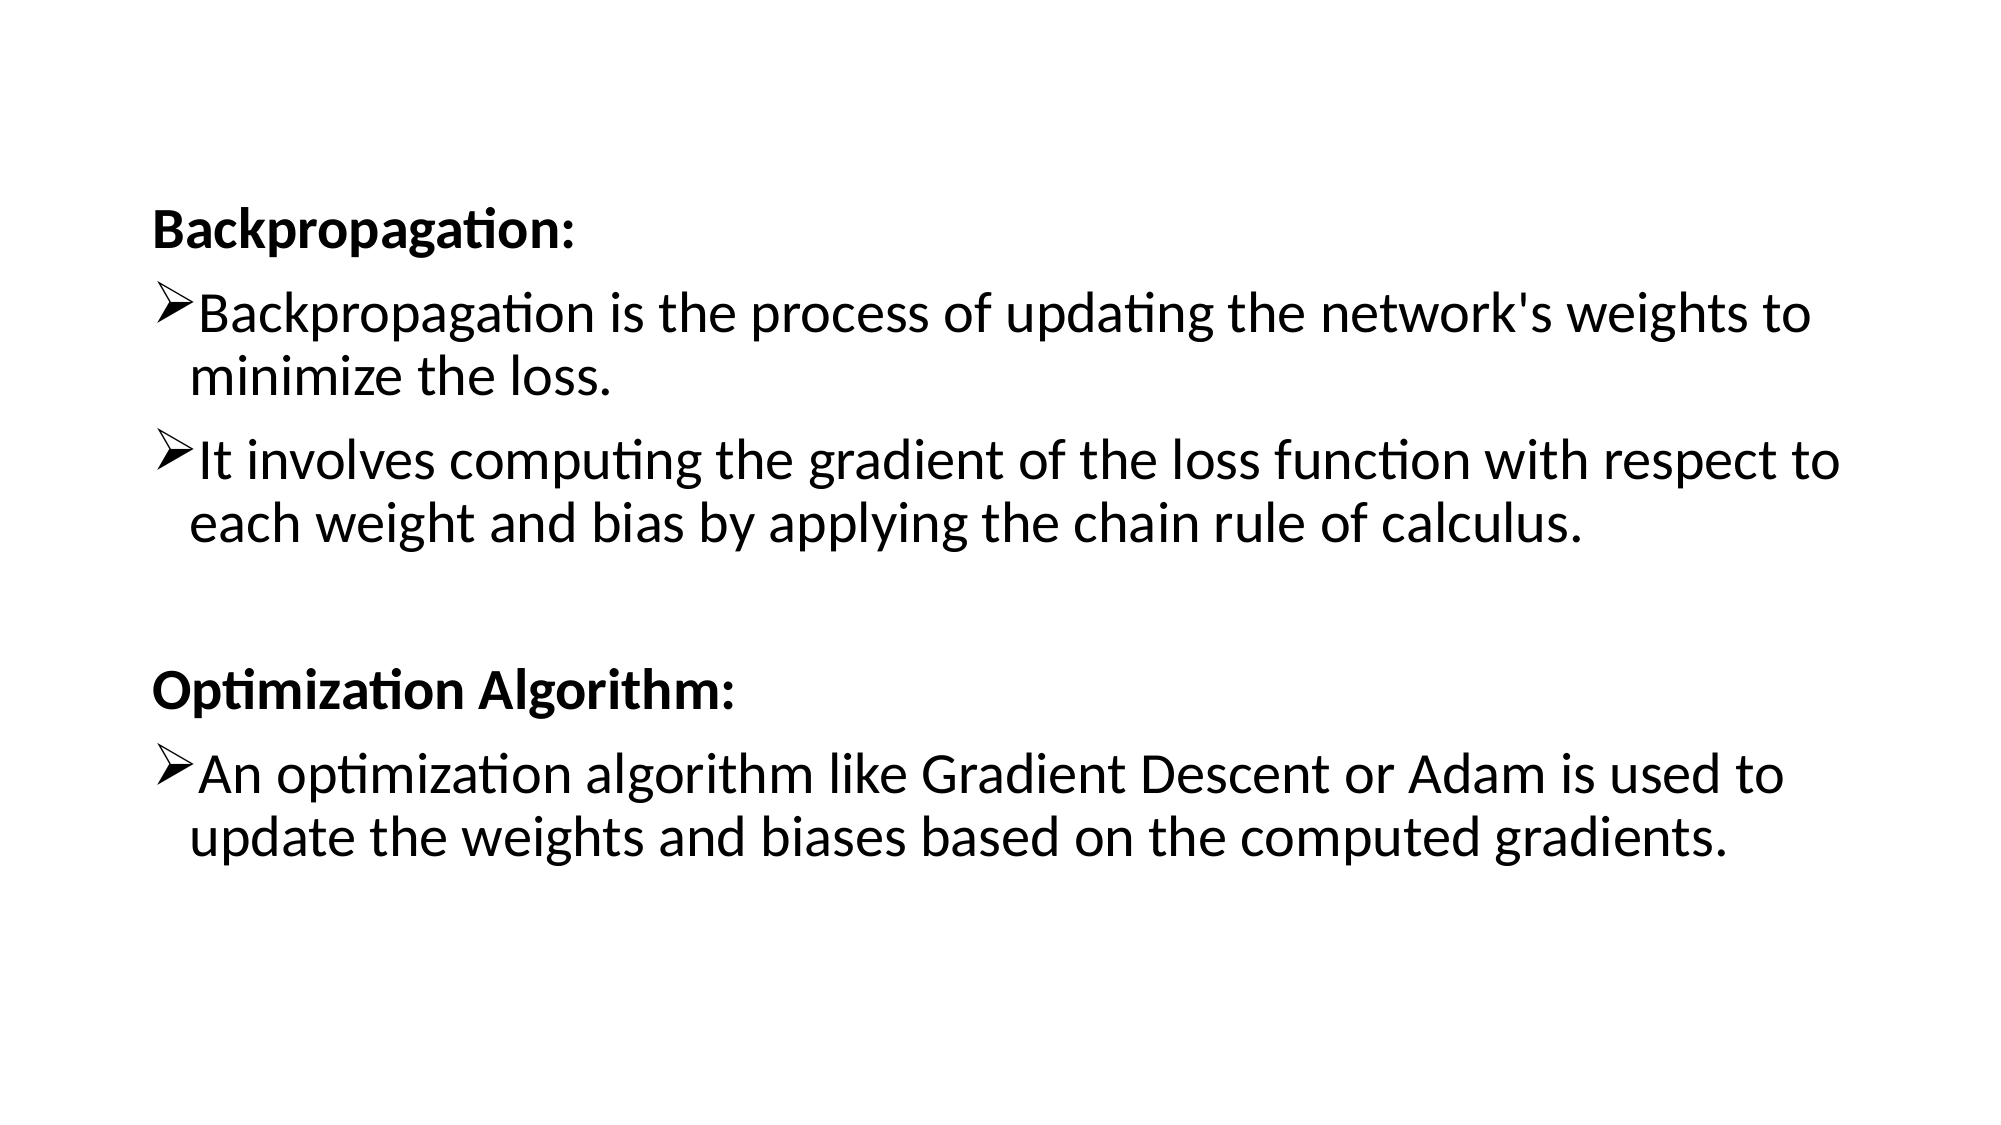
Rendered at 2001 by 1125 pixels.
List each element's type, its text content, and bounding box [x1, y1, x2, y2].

list Backpropagation: Backpropagation is the process of updating the network's weights to minimize the loss. It involves computing the gradient of the loss function with respect to each weight and bias by applying the chain rule of calculus. Optimization Algorithm: An optimization algorithm like Gradient Descent or Adam is used to update the weights and biases based on the computed gradients. [137, 99, 1863, 1014]
